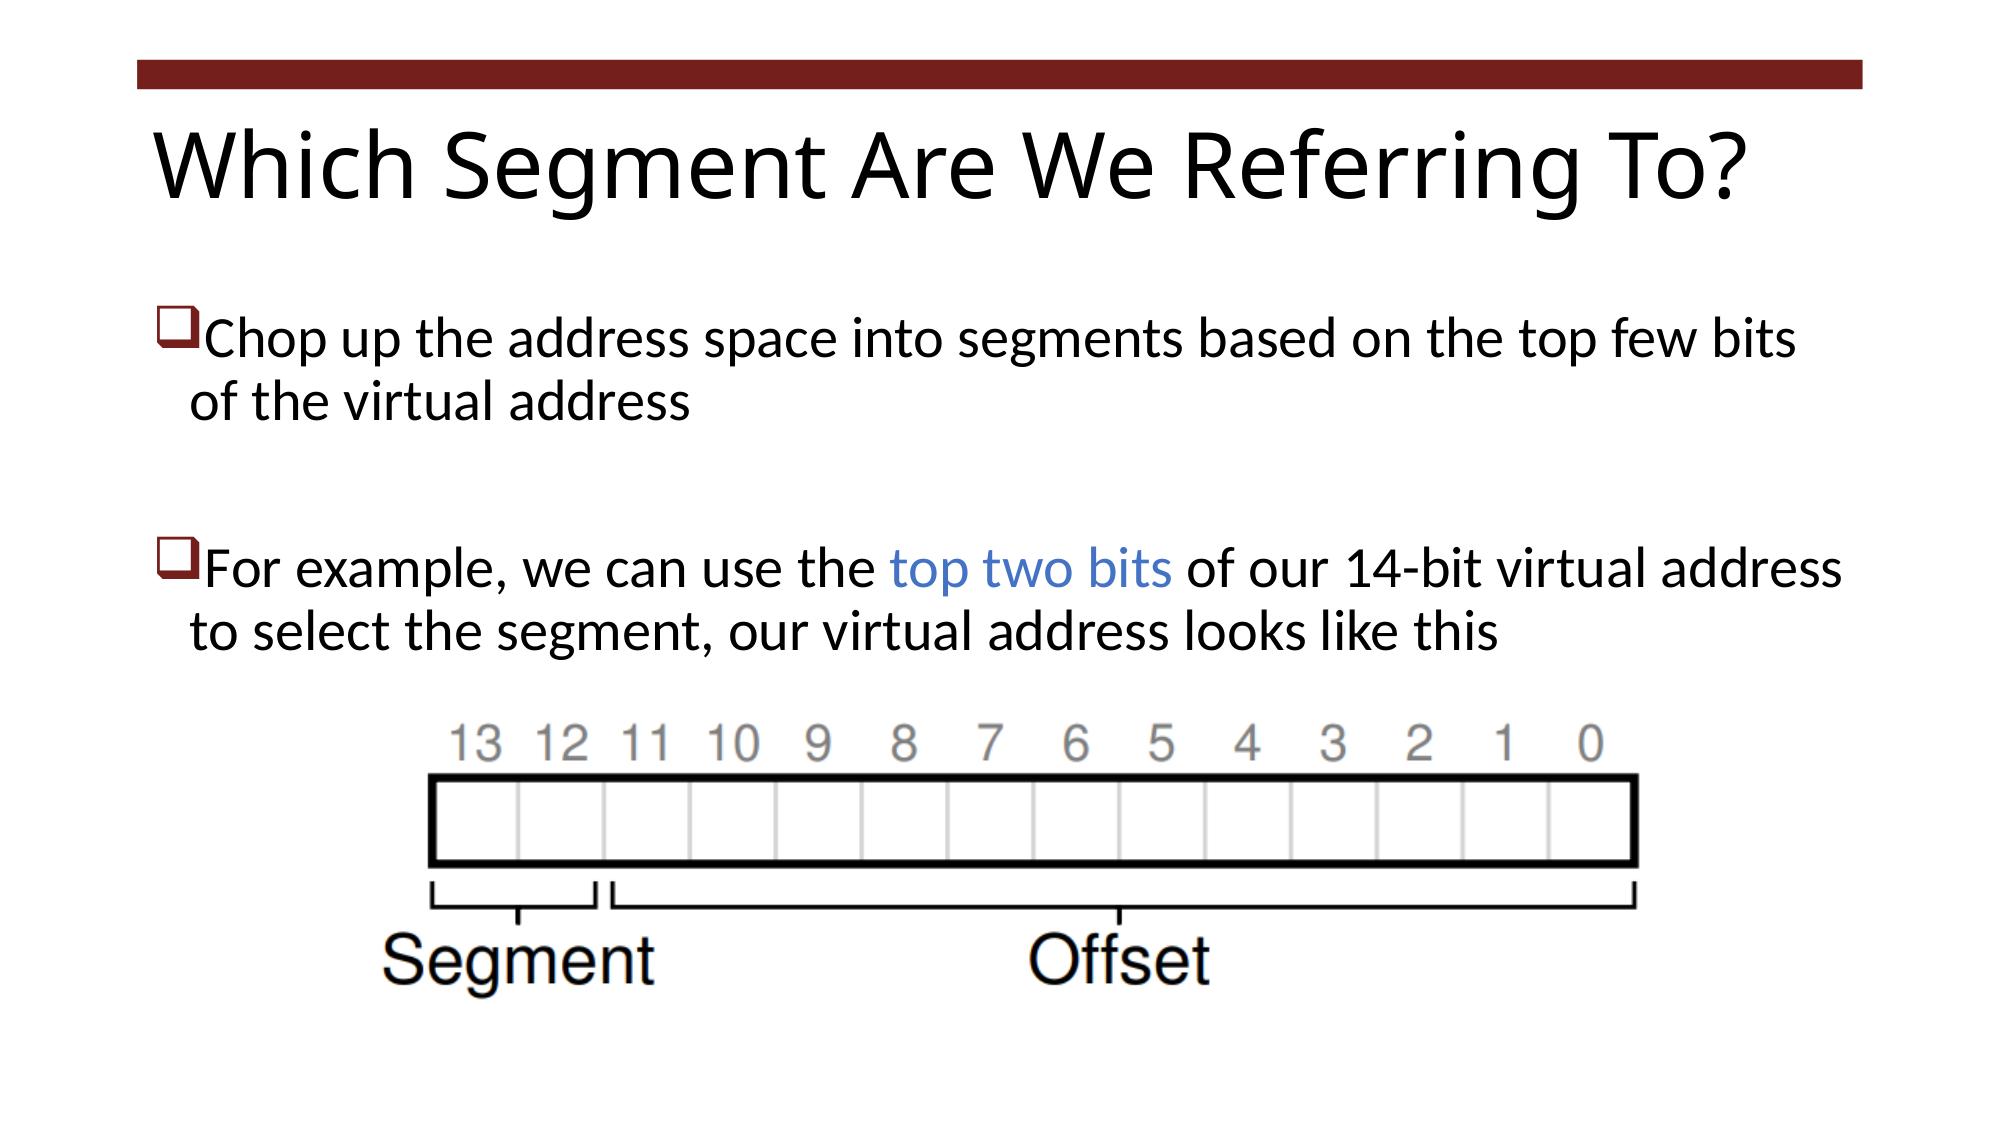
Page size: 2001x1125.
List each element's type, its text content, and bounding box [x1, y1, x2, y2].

list Chop up the address space into segments based on the top few bits of the virtual address For example, we can use the top two bits of our 14-bit virtual address to select the segment, our virtual address looks like this [137, 299, 1863, 1103]
title Which Segment Are We Referring To? [137, 59, 1863, 278]
picture [325, 676, 1702, 1037]
